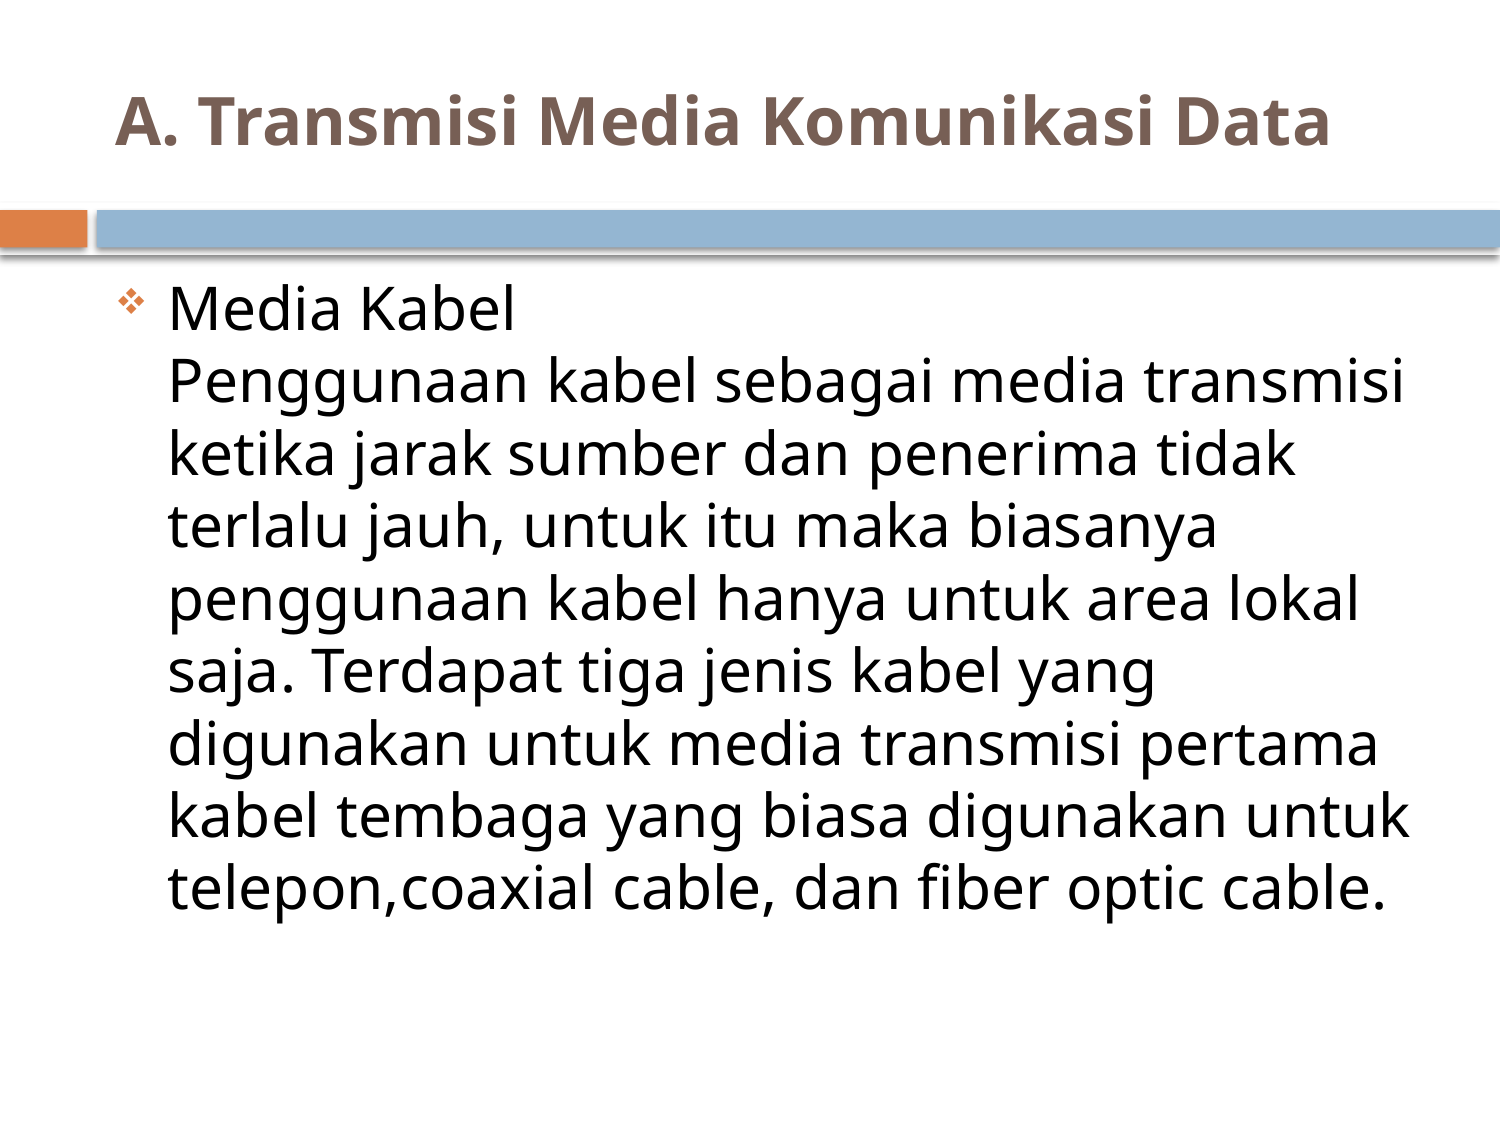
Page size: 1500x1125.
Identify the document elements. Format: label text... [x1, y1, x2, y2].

list Media Kabel Penggunaan kabel sebagai media transmisi ketika jarak sumber dan penerima tidak terlalu jauh, untuk itu maka biasanya penggunaan kabel hanya untuk area lokal saja. Terdapat tiga jenis kabel yang digunakan untuk media transmisi pertama kabel tembaga yang biasa digunakan untuk telepon,coaxial cable, dan fiber optic cable. [100, 262, 1438, 1000]
title A. Transmisi Media Komunikasi Data [100, 37, 1438, 200]
